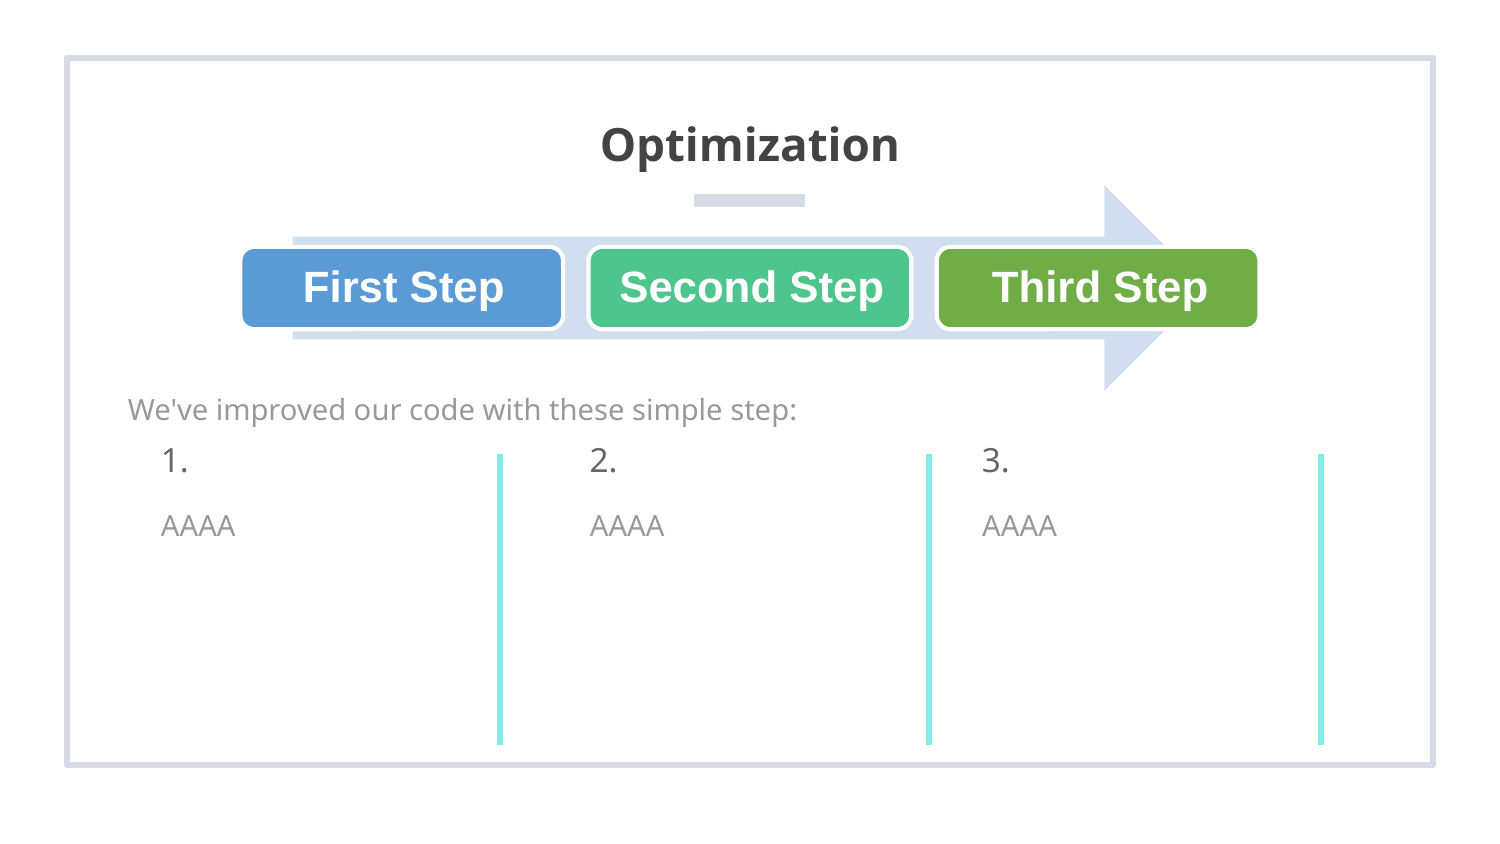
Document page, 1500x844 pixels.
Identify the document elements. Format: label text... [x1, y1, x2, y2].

text_box AAAA [967, 492, 1309, 748]
text_box AAAA [574, 492, 917, 748]
title Optimization [0, 35, 1500, 186]
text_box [211, 184, 1289, 392]
text_box We've improved our code with these simple step: [112, 376, 1288, 439]
text_box 3. [966, 438, 1317, 494]
text_box 1. [145, 438, 496, 494]
text_box AAAA [145, 492, 488, 748]
text_box 2. [574, 438, 924, 494]
